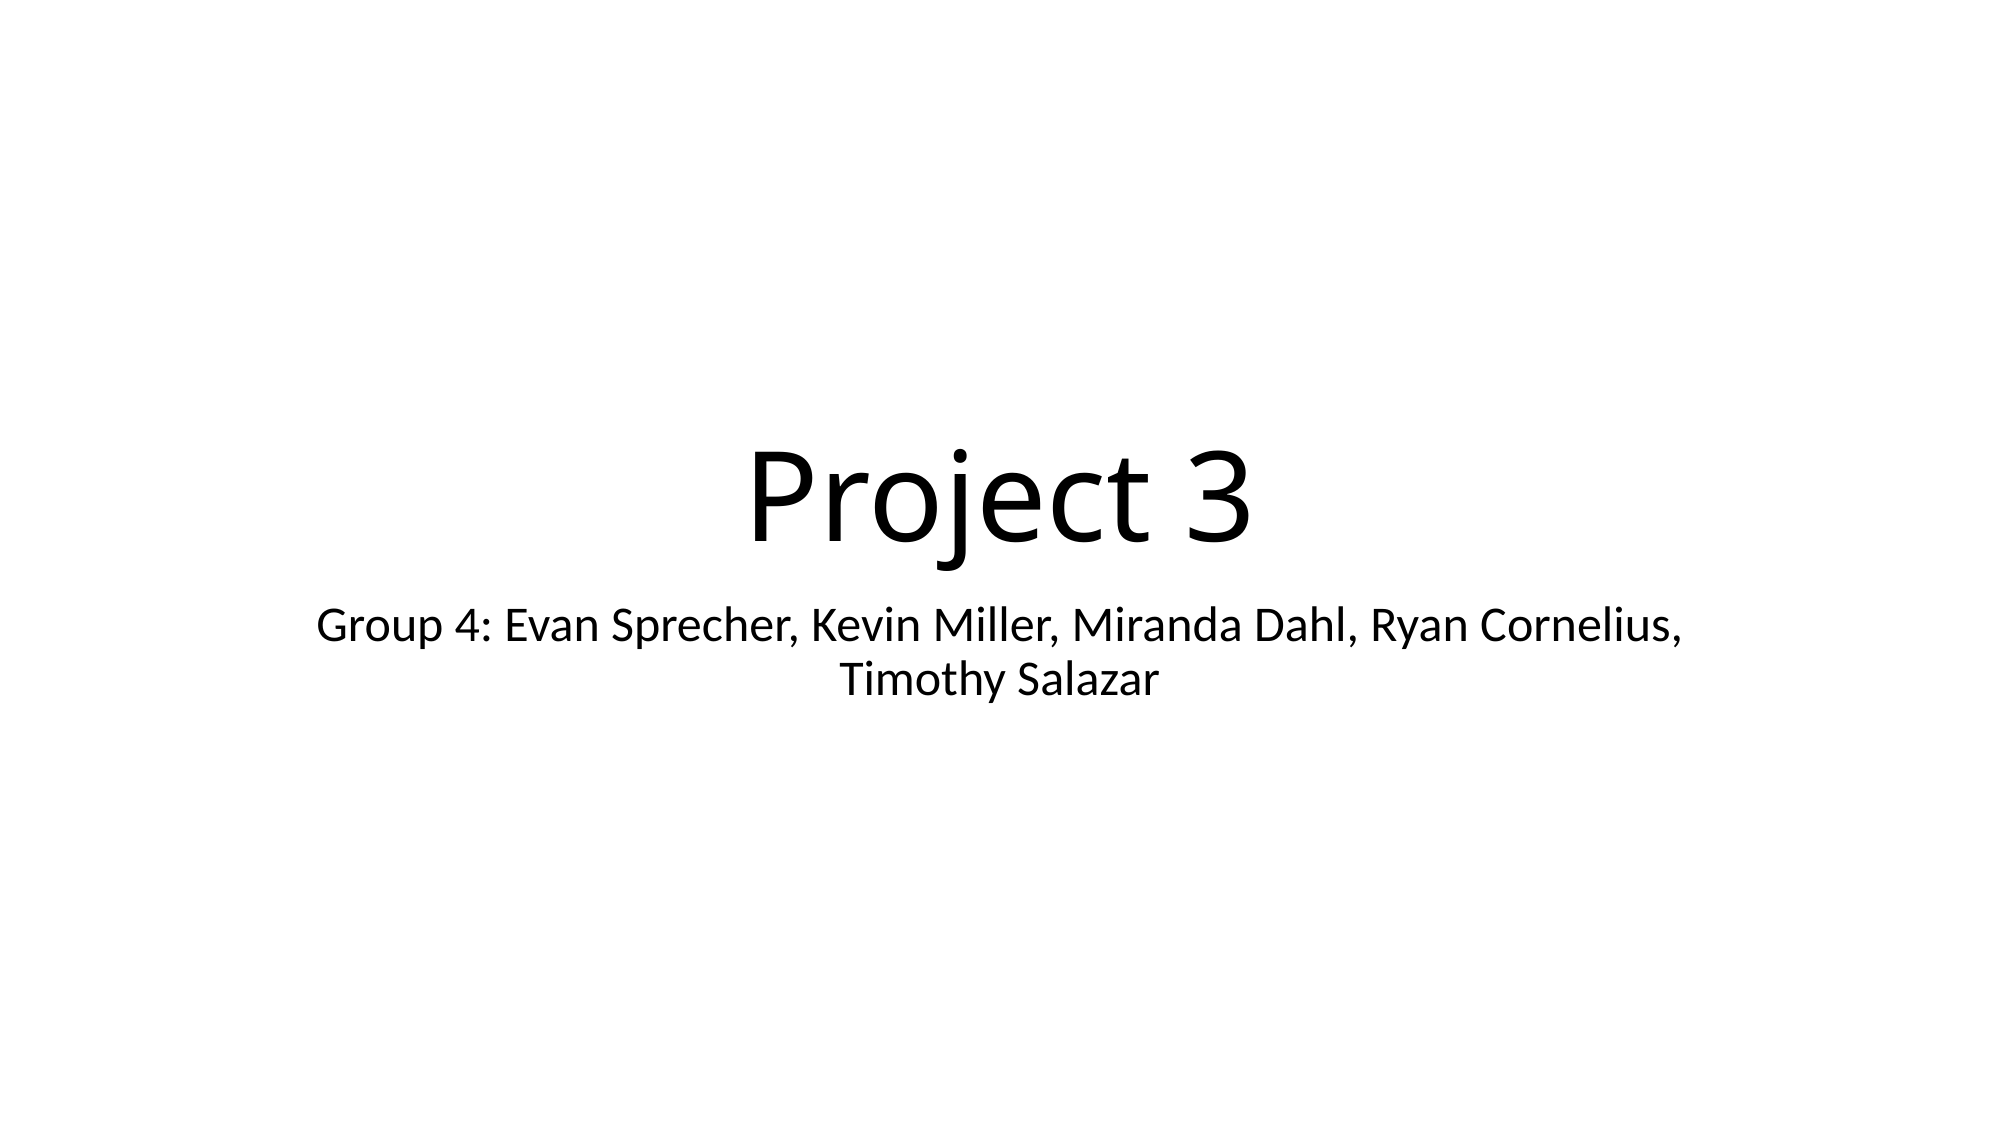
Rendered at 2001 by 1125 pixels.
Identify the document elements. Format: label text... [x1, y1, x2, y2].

subtitle Group 4: Evan Sprecher, Kevin Miller, Miranda Dahl, Ryan Cornelius, Timothy Salazar [249, 590, 1750, 863]
title Project 3 [249, 184, 1750, 576]
